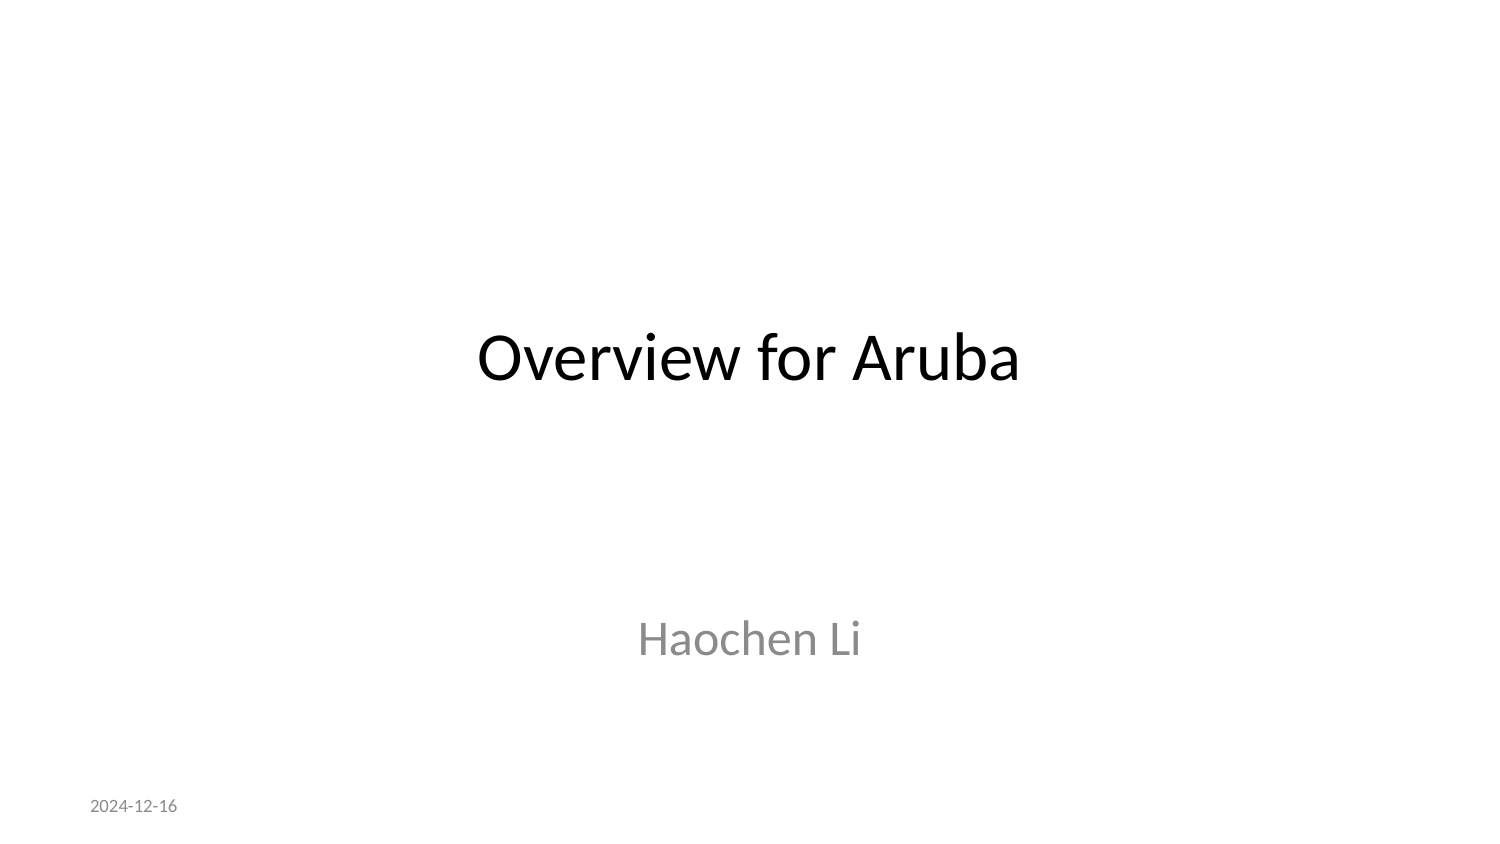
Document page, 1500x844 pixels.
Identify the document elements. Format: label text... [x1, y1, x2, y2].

subtitle Haochen Li [225, 478, 1275, 694]
title Overview for Aruba [112, 262, 1388, 443]
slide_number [75, 782, 425, 827]
